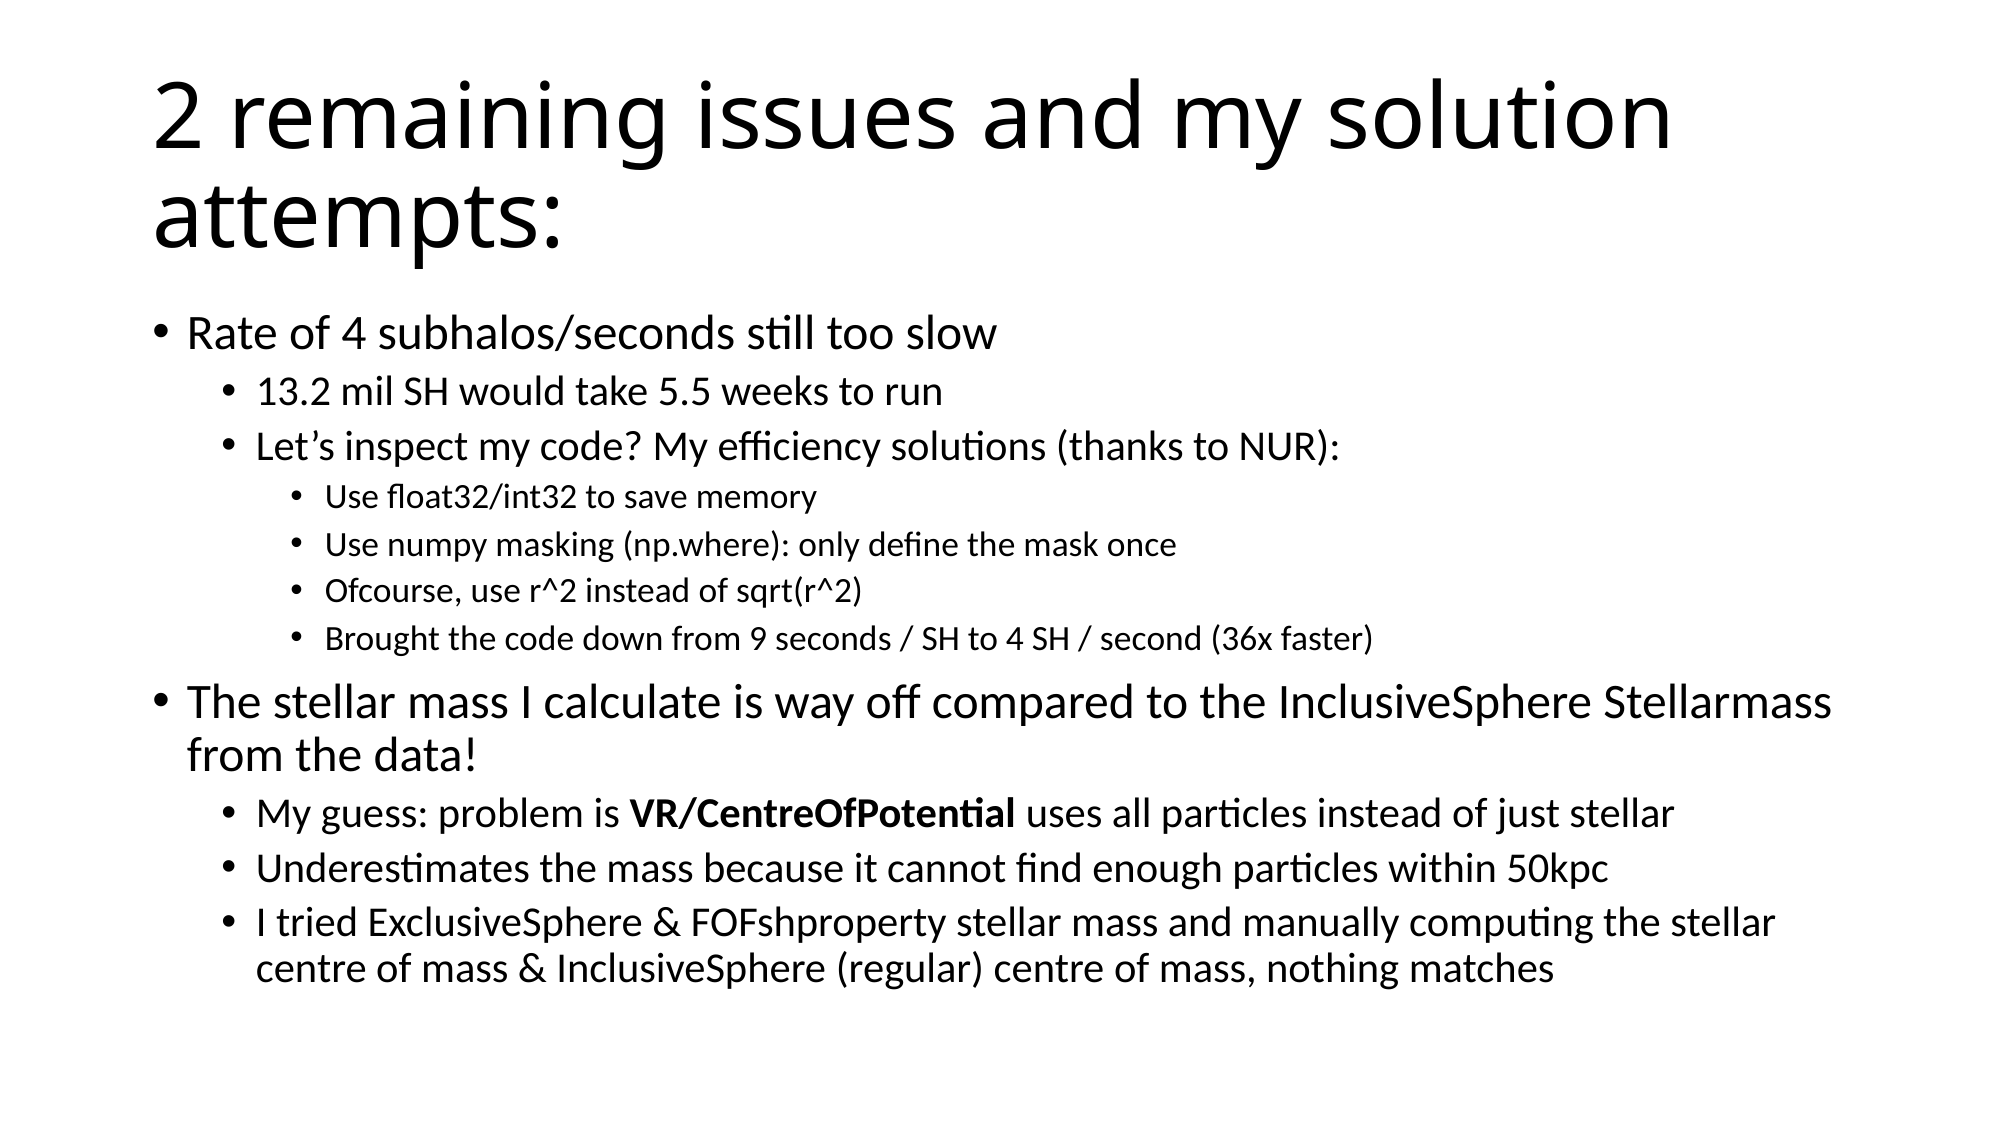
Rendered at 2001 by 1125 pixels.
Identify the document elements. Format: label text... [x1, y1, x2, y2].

list Rate of 4 subhalos/seconds still too slow 13.2 mil SH would take 5.5 weeks to run Let’s inspect my code? My efficiency solutions (thanks to NUR): Use float32/int32 to save memory Use numpy masking (np.where): only define the mask once Ofcourse, use r^2 instead of sqrt(r^2) Brought the code down from 9 seconds / SH to 4 SH / second (36x faster) The stellar mass I calculate is way off compared to the InclusiveSphere Stellarmass from the data! My guess: problem is VR/CentreOfPotential uses all particles instead of just stellar Underestimates the mass because it cannot find enough particles within 50kpc I tried ExclusiveSphere & FOFshproperty stellar mass and manually computing the stellar centre of mass & InclusiveSphere (regular) centre of mass, nothing matches [137, 299, 1863, 1014]
title 2 remaining issues and my solution attempts: [137, 59, 1863, 278]
